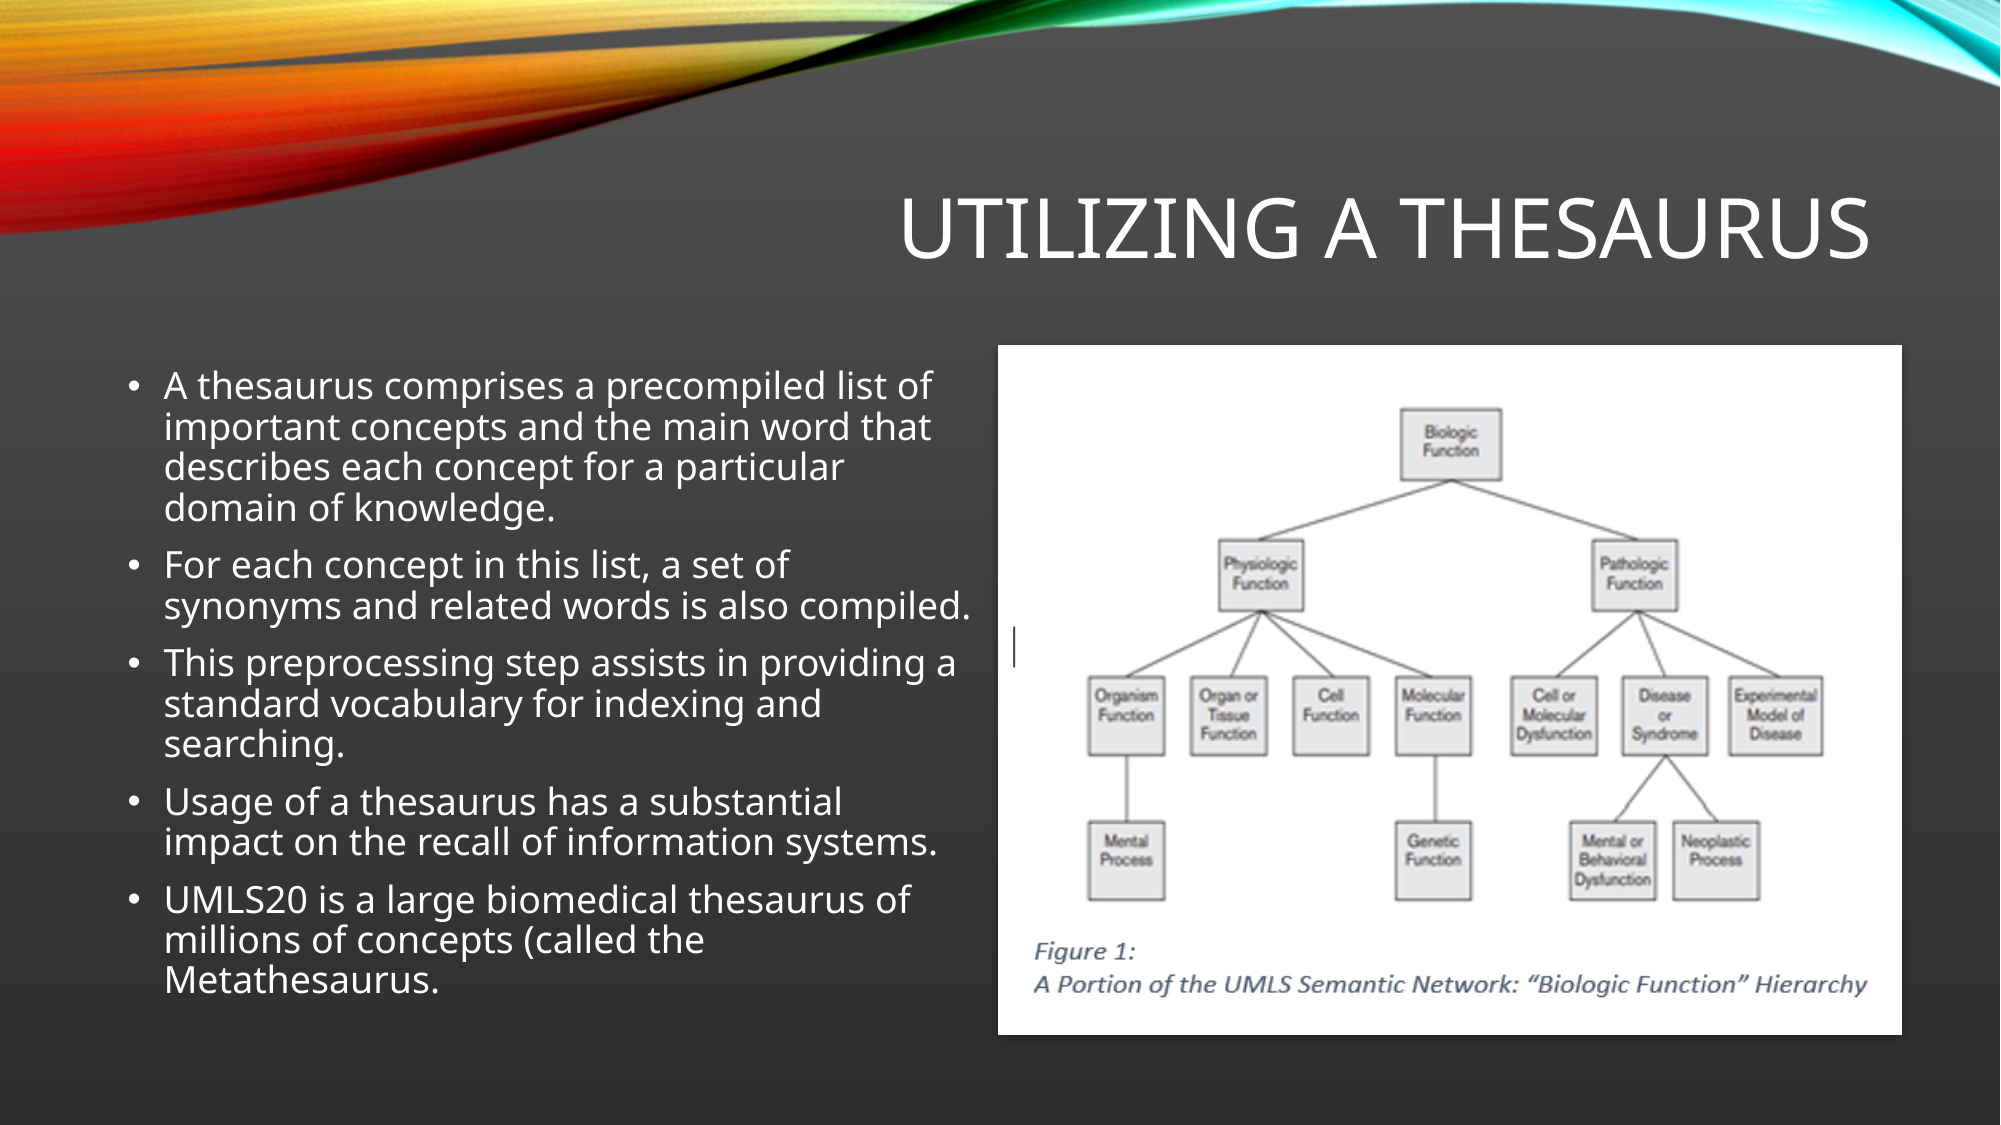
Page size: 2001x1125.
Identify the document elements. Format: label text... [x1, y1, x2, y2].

picture [0, 0, 2000, 237]
title Utilizing a Thesaurus [474, 125, 1888, 338]
list A thesaurus comprises a precompiled list of important concepts and the main word that describes each concept for a particular domain of knowledge. For each concept in this list, a set of synonyms and related words is also compiled. This preprocessing step assists in providing a standard vocabulary for indexing and searching. Usage of a thesaurus has a substantial impact on the recall of information systems. UMLS20 is a large biomedical thesaurus of millions of concepts (called the Metathesaurus. [112, 360, 988, 1021]
picture [1012, 359, 1888, 1021]
